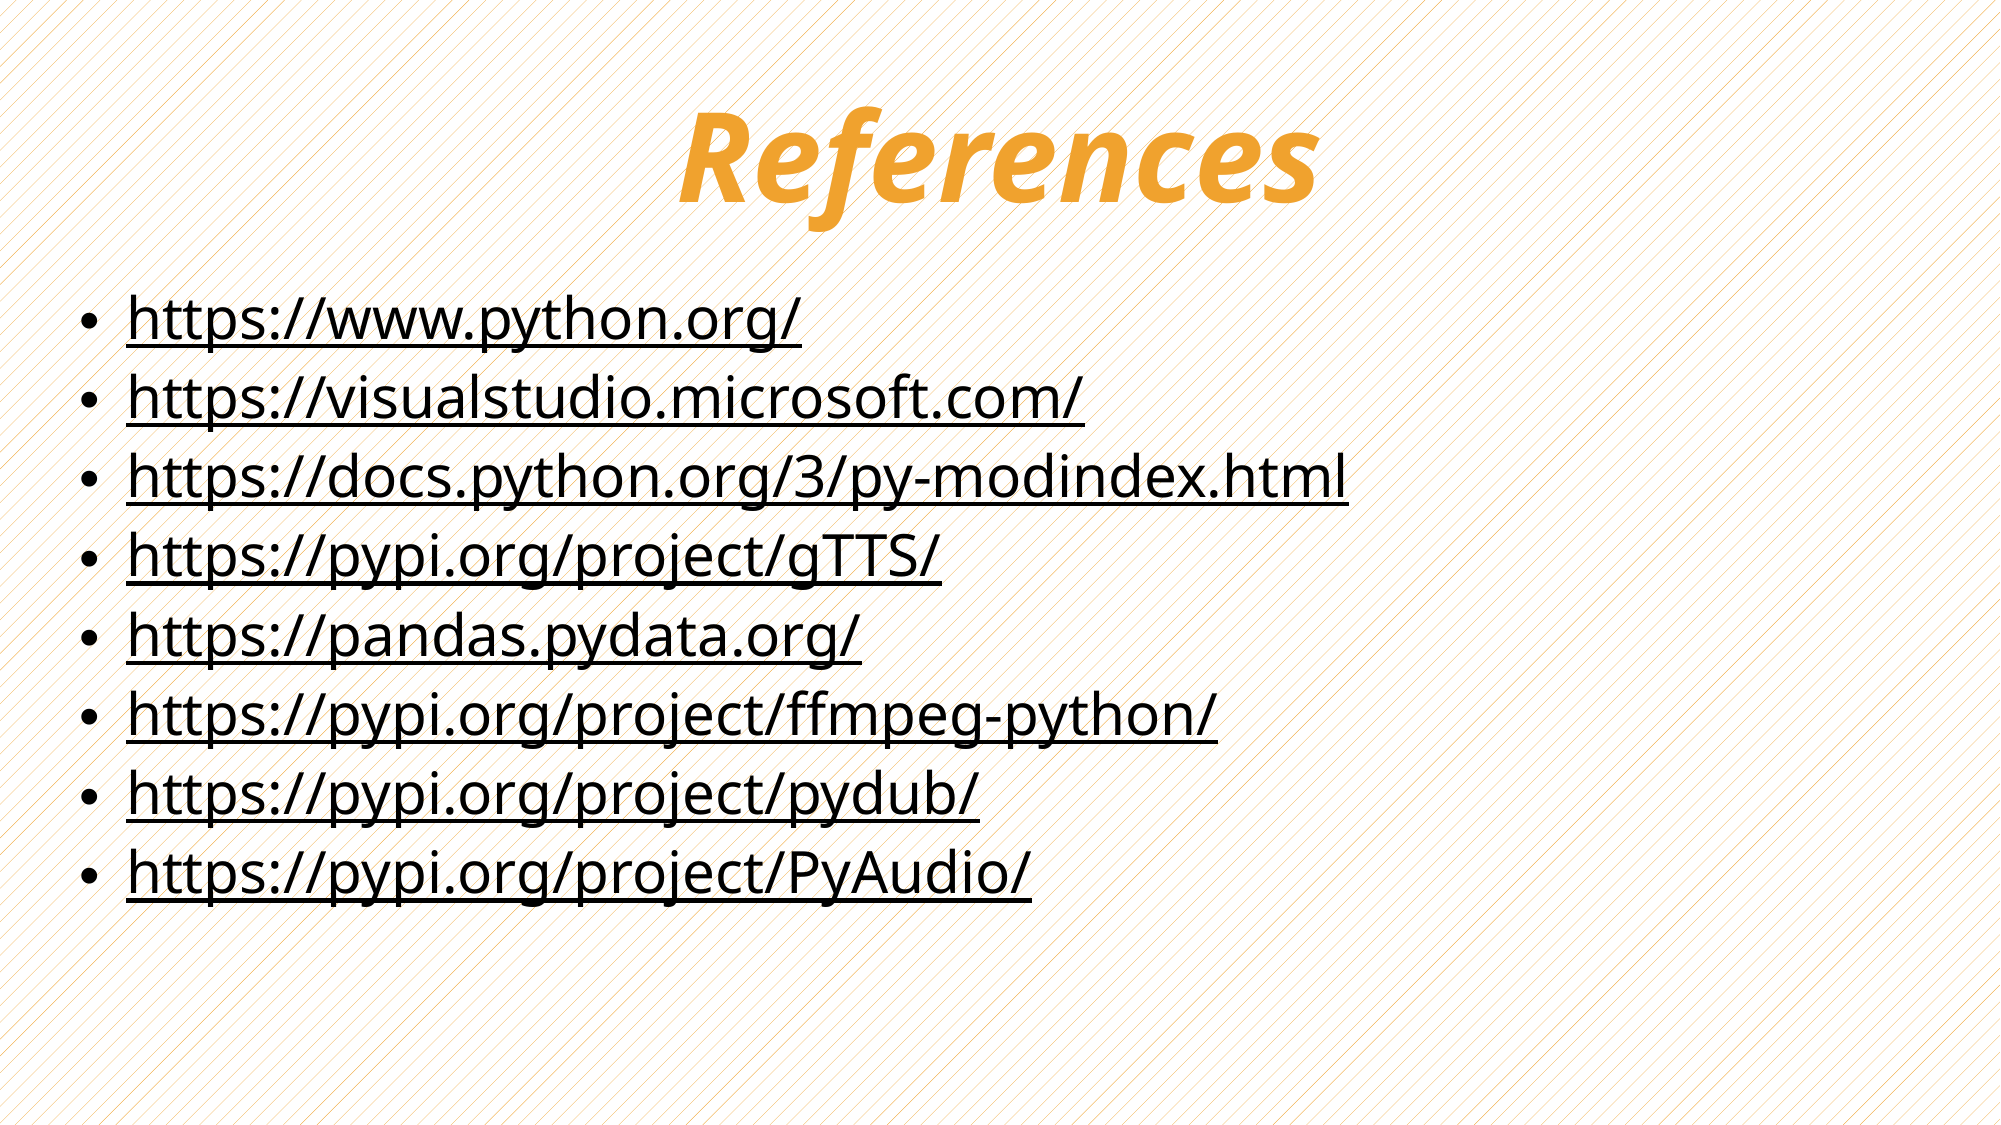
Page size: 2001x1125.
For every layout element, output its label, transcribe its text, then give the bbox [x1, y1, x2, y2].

text_box https://www.python.org/ https://visualstudio.microsoft.com/ https://docs.python.org/3/py-modindex.html https://pypi.org/project/gTTS/ https://pandas.pydata.org/ https://pypi.org/project/ffmpeg-python/ https://pypi.org/project/pydub/ https://pypi.org/project/PyAudio/ [64, 273, 1522, 923]
title References [271, 70, 1729, 293]
